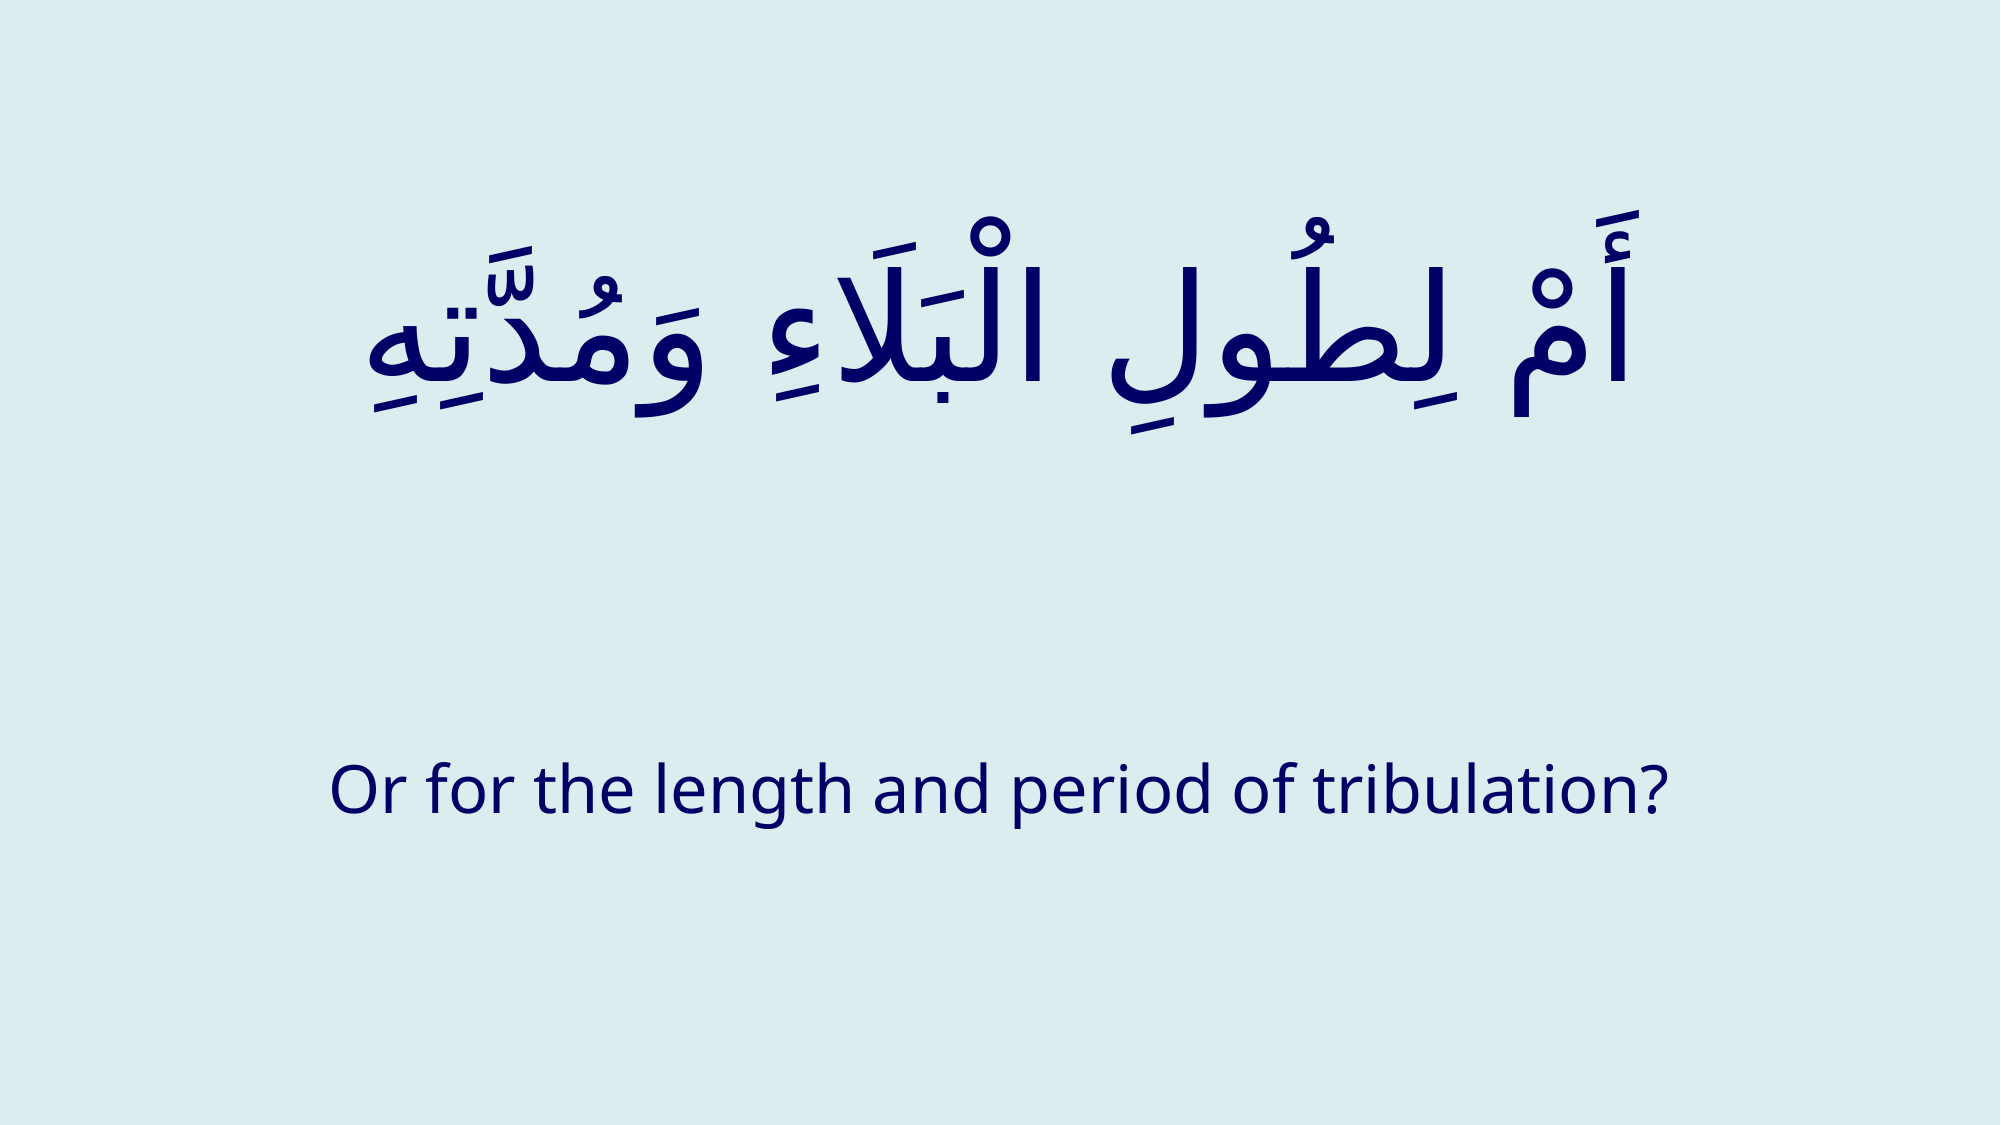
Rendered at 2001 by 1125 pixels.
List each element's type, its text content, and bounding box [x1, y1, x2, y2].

title أَمْ لِطُولِ الْبَلَاءِ وَمُدَّتِهِ [0, 208, 2000, 450]
subtitle Or for the length and period of tribulation? [0, 739, 2000, 1028]
